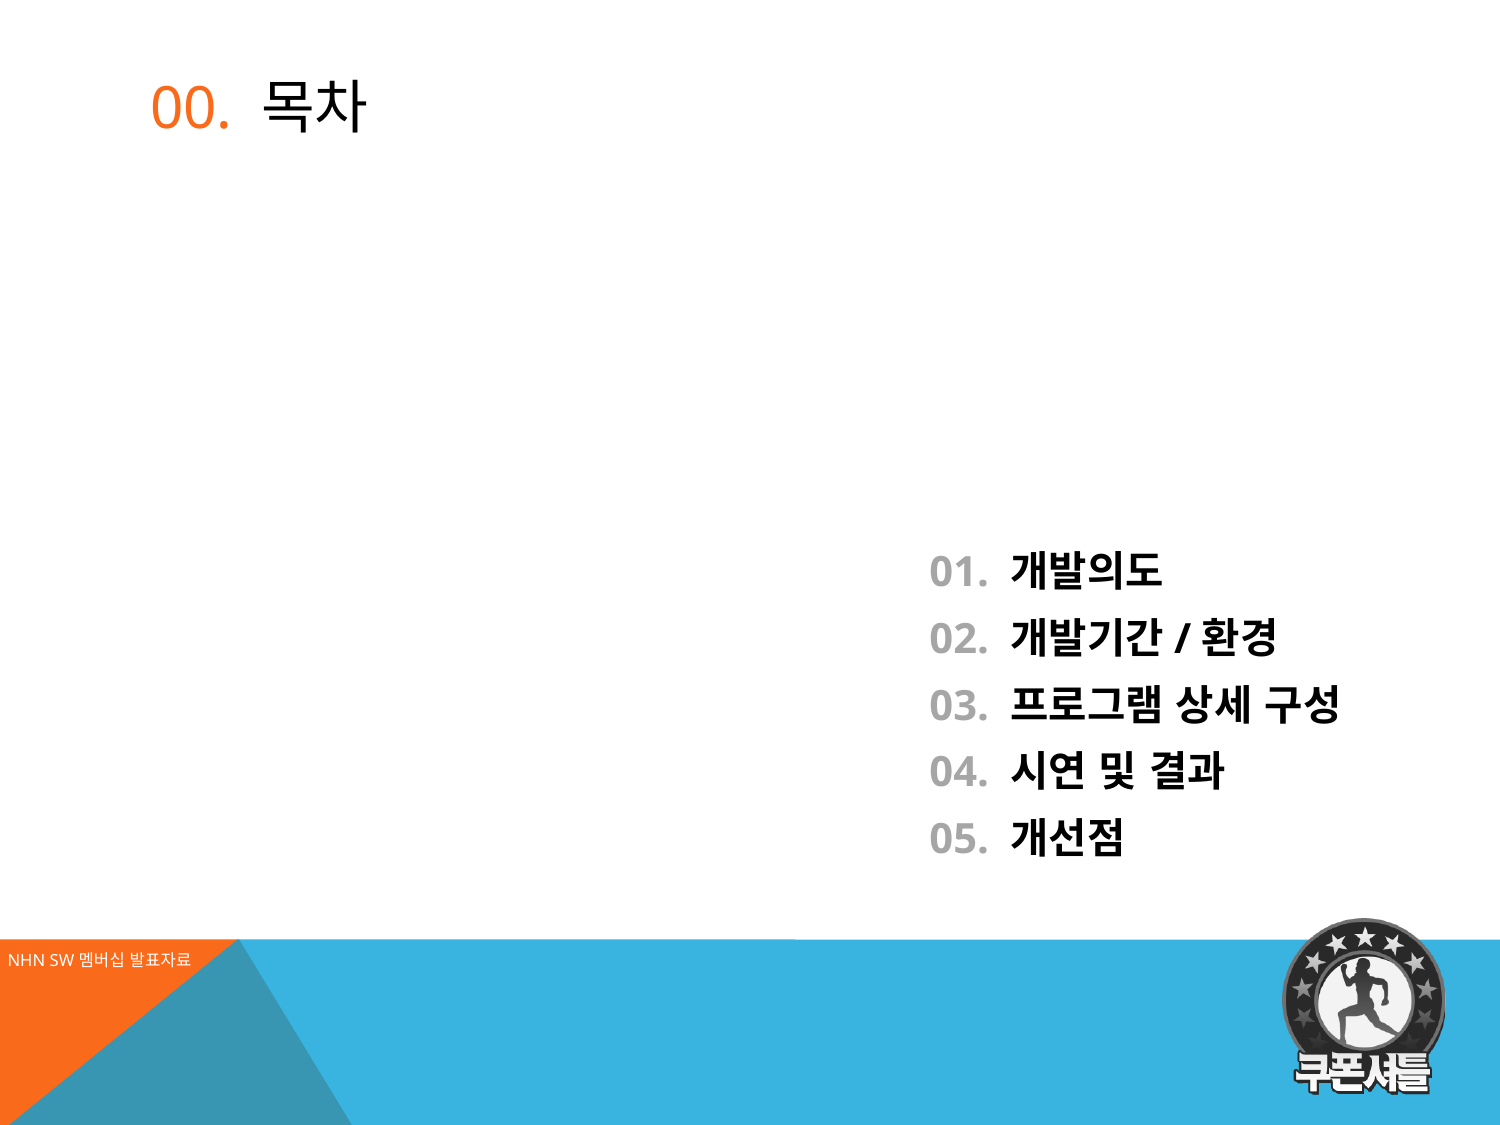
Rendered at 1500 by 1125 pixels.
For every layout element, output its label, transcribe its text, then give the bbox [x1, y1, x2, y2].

list 01. 개발의도 02. 개발기간/환경 03. 프로그램 상세 구성 04. 시연 및 결과 05. 개선점 [135, 180, 1369, 870]
title 00. 목차 [135, 60, 1369, 150]
